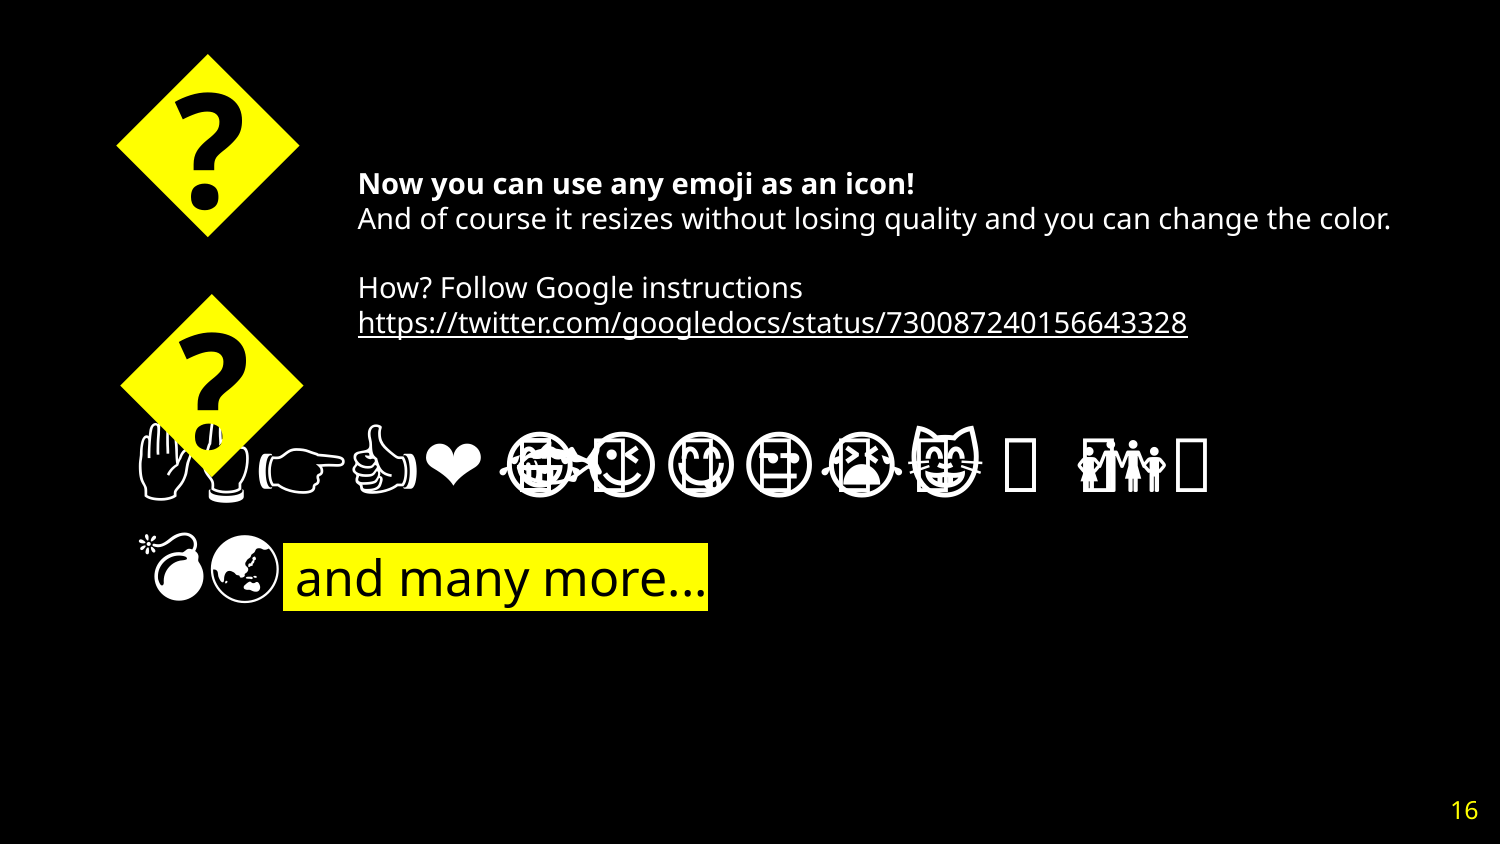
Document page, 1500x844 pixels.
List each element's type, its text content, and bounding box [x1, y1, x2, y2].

text_box 😉 [93, 140, 331, 353]
slide_number 16 [1403, 779, 1494, 844]
text_box ✋👆👉👍👤👦👧👨👩👪💃🏃💑❤😂😉😋😒😭👶😸🐟🍒🍔💣📌📖🔨🎃🎈🎨🏈🏰🌏🔌🔑 and many more... [120, 389, 1322, 812]
text_box Now you can use any emoji as an icon! And of course it resizes without losing quality and you can change the color. How? Follow Google instructions https://twitter.com/googledocs/status/730087240156643328 [342, 149, 1438, 377]
